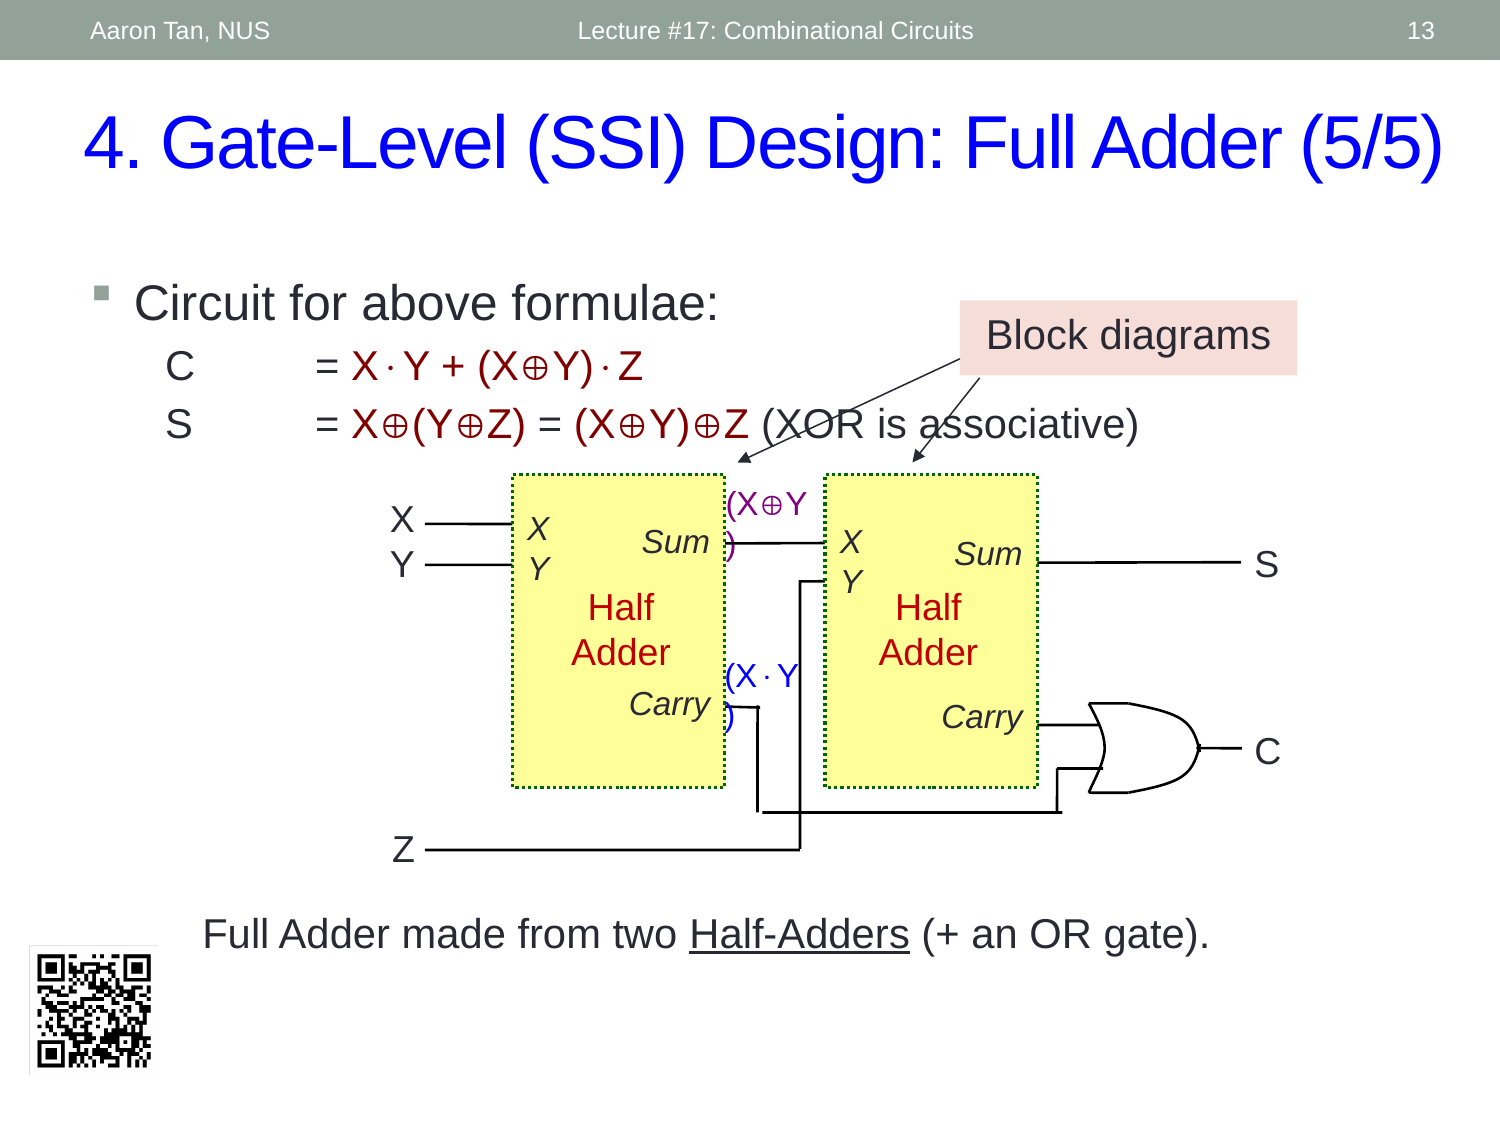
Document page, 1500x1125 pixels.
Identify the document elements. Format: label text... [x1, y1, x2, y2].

title 4. Gate-Level (SSI) Design: Full Adder (5/5) [68, 86, 1474, 192]
footer Lecture #17: Combinational Circuits [562, 3, 1238, 57]
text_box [374, 474, 1304, 876]
text_box Circuit for above formulae: C = XY + (XY)Z S = X(YZ) = (XY)Z (XOR is associative) [74, 262, 1413, 988]
slide_number Aaron Tan, NUS [75, 3, 550, 57]
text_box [512, 300, 1298, 788]
text_box Full Adder made from two Half-Adders (+ an OR gate). [187, 899, 1275, 988]
picture [29, 945, 158, 1075]
slide_number 13 [1308, 3, 1450, 57]
